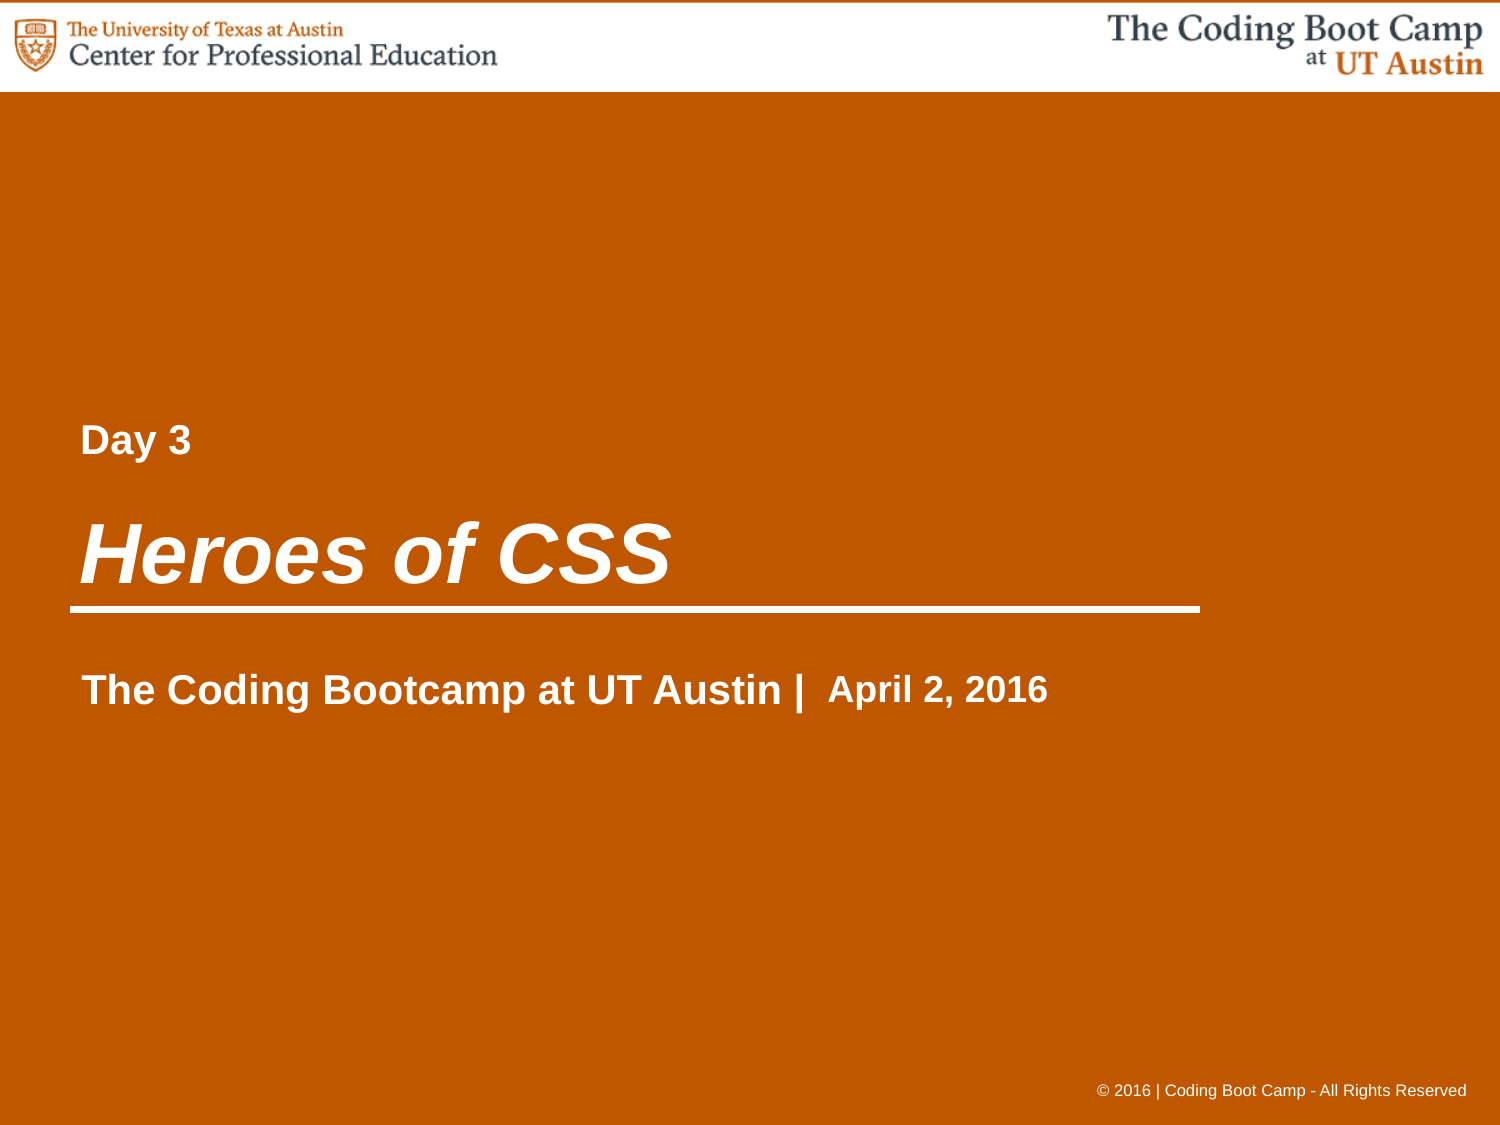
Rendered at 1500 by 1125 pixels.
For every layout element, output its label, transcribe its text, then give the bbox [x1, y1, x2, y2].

list Day 3 [65, 410, 509, 474]
picture [0, 0, 1500, 92]
list April 2, 2016 [812, 662, 1185, 725]
title Heroes of CSS [64, 484, 1415, 628]
